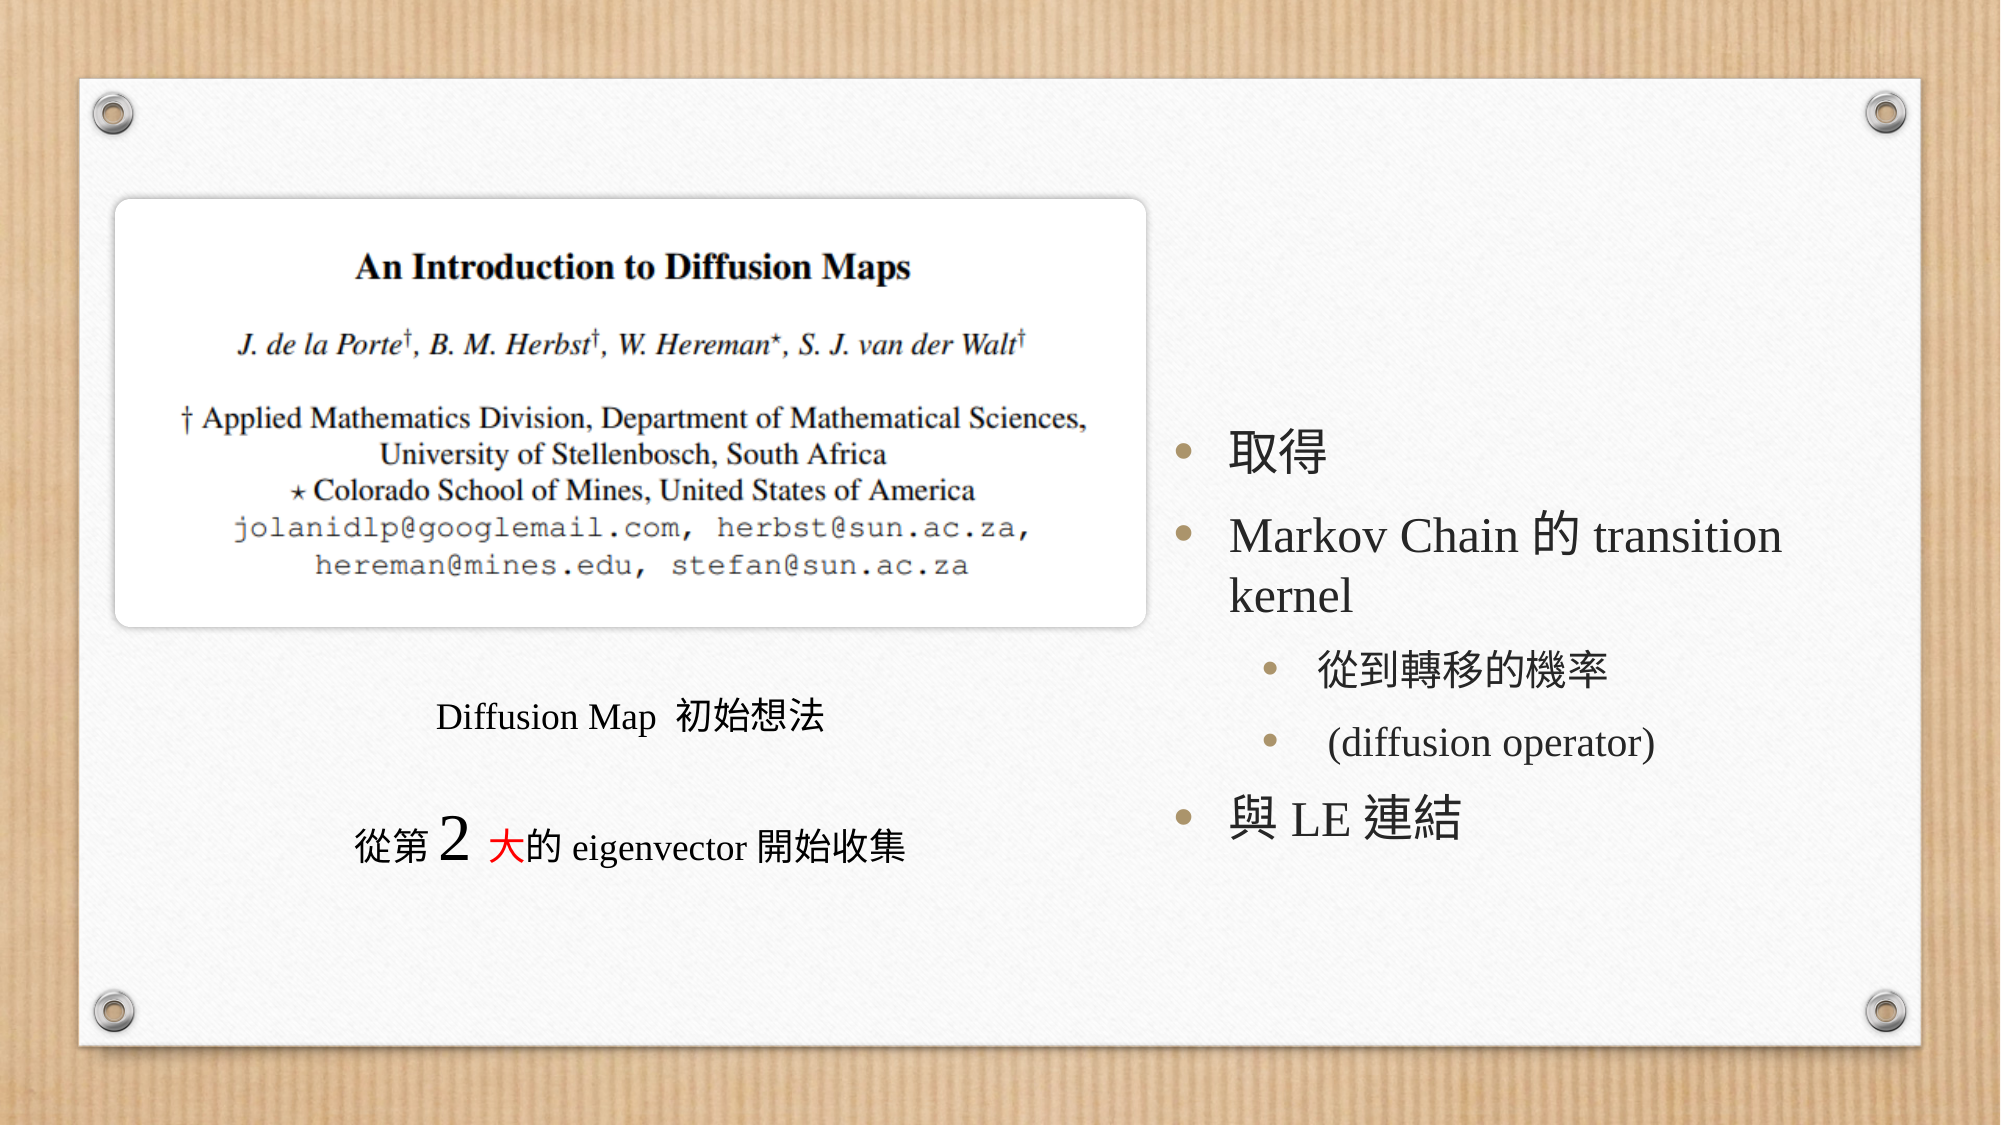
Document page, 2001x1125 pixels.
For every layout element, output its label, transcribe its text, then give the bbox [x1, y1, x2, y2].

picture [0, 0, 2001, 1125]
text_box Diffusion Map 初始想法 [421, 684, 841, 745]
text_box 從第2大的eigenvector開始收集 [340, 786, 922, 882]
